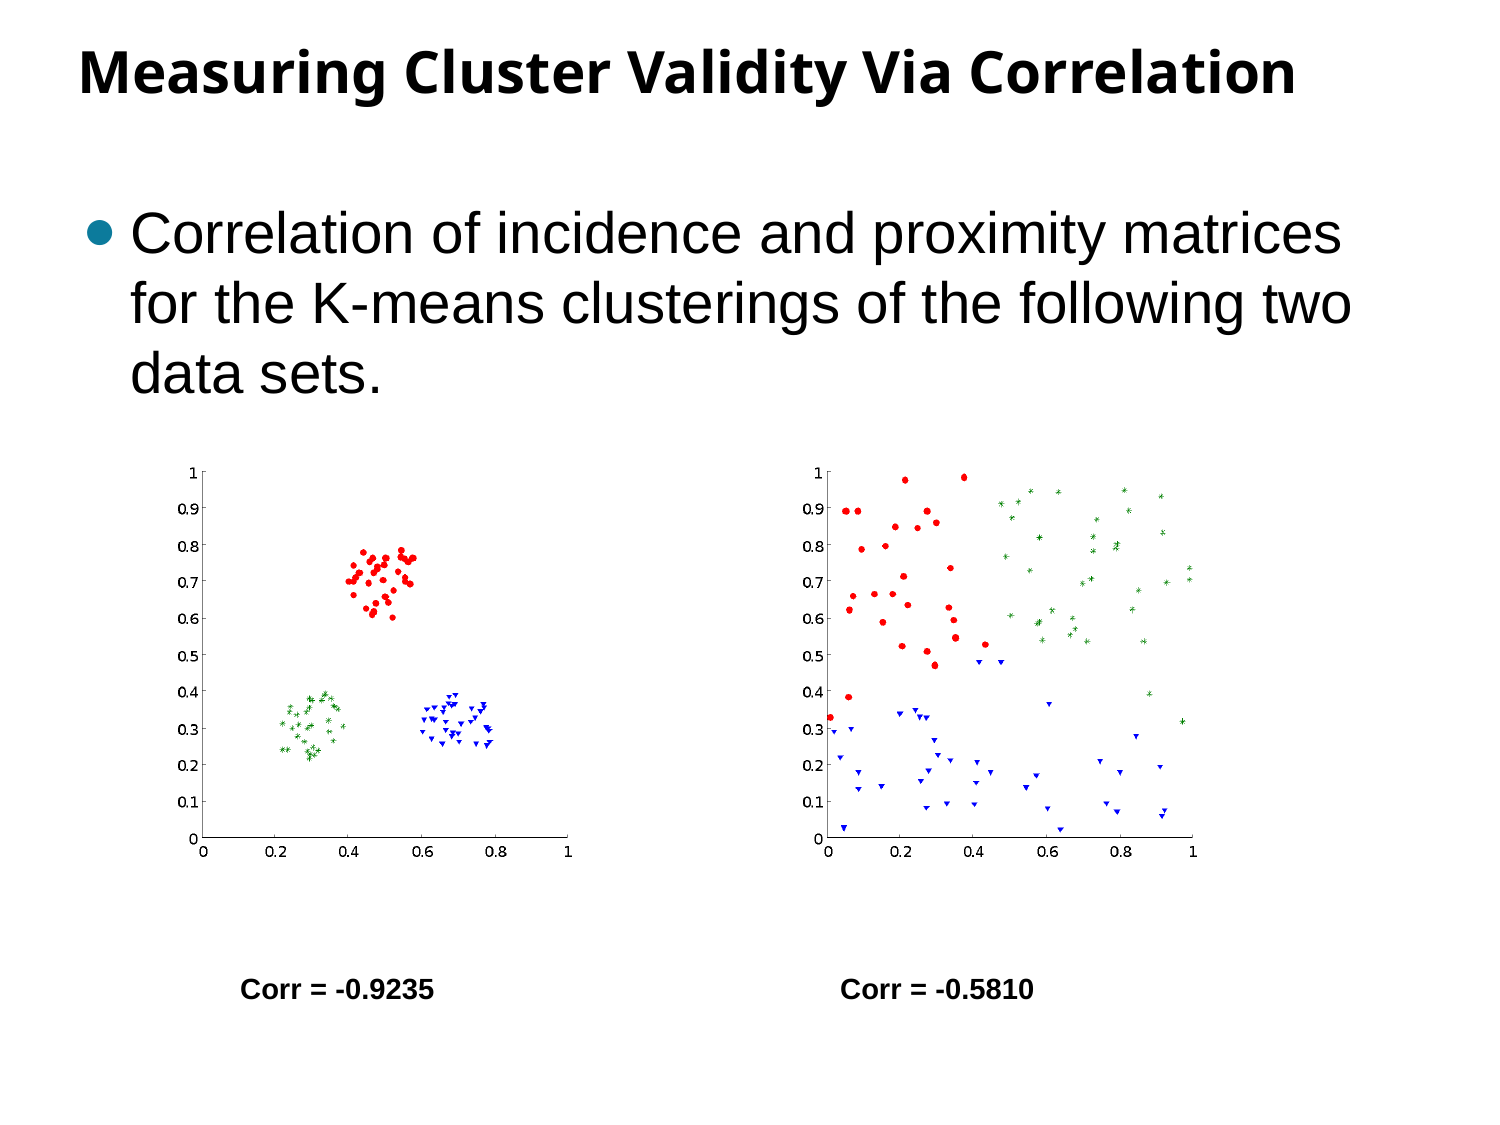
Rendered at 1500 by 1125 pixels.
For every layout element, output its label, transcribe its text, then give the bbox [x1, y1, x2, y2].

picture [699, 437, 1301, 888]
text_box Corr = -0.9235 [225, 962, 613, 1013]
text_box Corr = -0.5810 [825, 962, 1213, 1013]
list Correlation of incidence and proximity matrices for the K-means clusterings of the following two data sets. [67, 187, 1432, 1038]
title Measuring Cluster Validity Via Correlation [62, 24, 1421, 113]
picture [74, 437, 676, 888]
